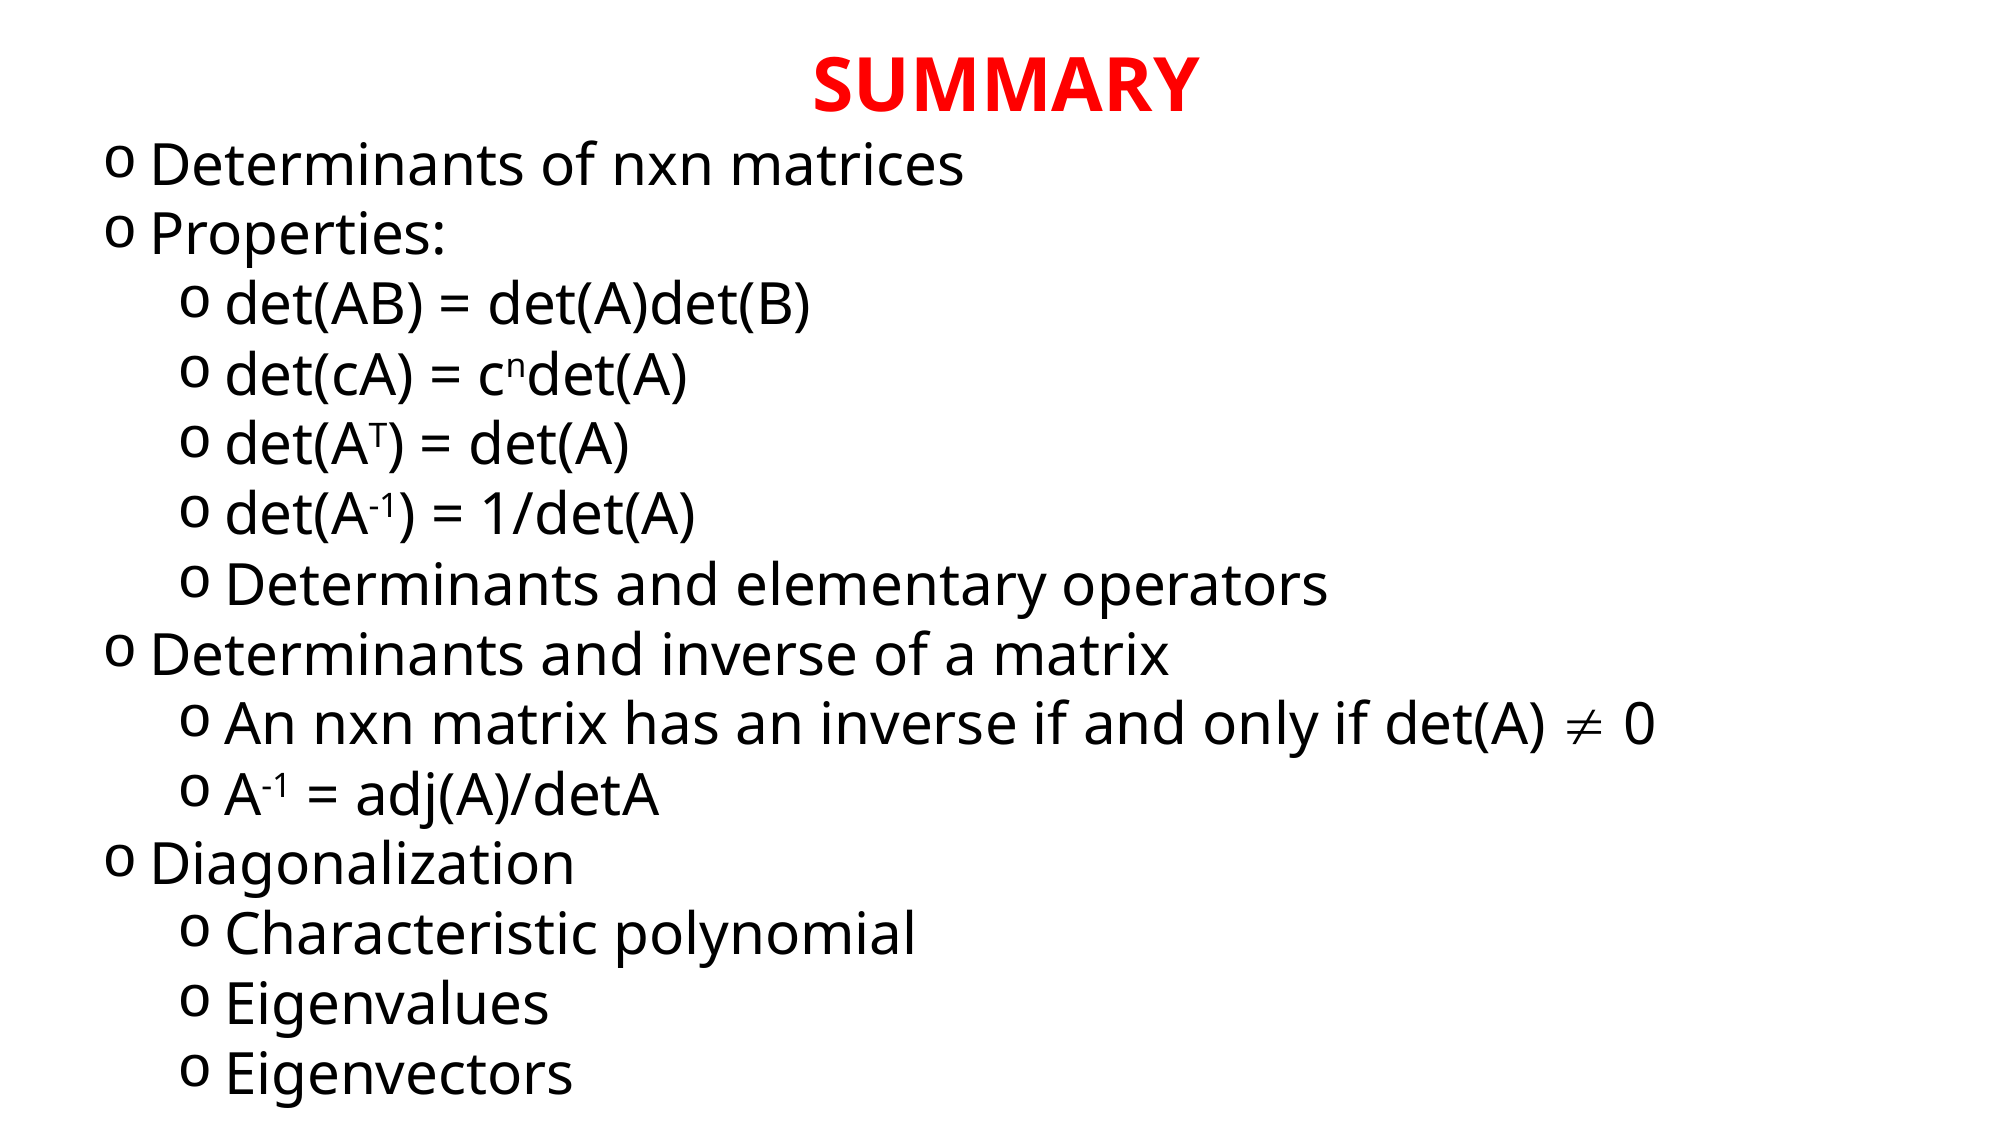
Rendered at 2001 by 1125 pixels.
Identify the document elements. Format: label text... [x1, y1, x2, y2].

text_box SUMMARY Determinants of nxn matrices Properties: det(AB) = det(A)det(B) det(cA) = cndet(A) det(AT) = det(A) det(A-1) = 1/det(A) Determinants and elementary operators Determinants and inverse of a matrix An nxn matrix has an inverse if and only if det(A)  0 A-1 = adj(A)/detA Diagonalization Characteristic polynomial Eigenvalues Eigenvectors [87, 29, 1925, 1114]
